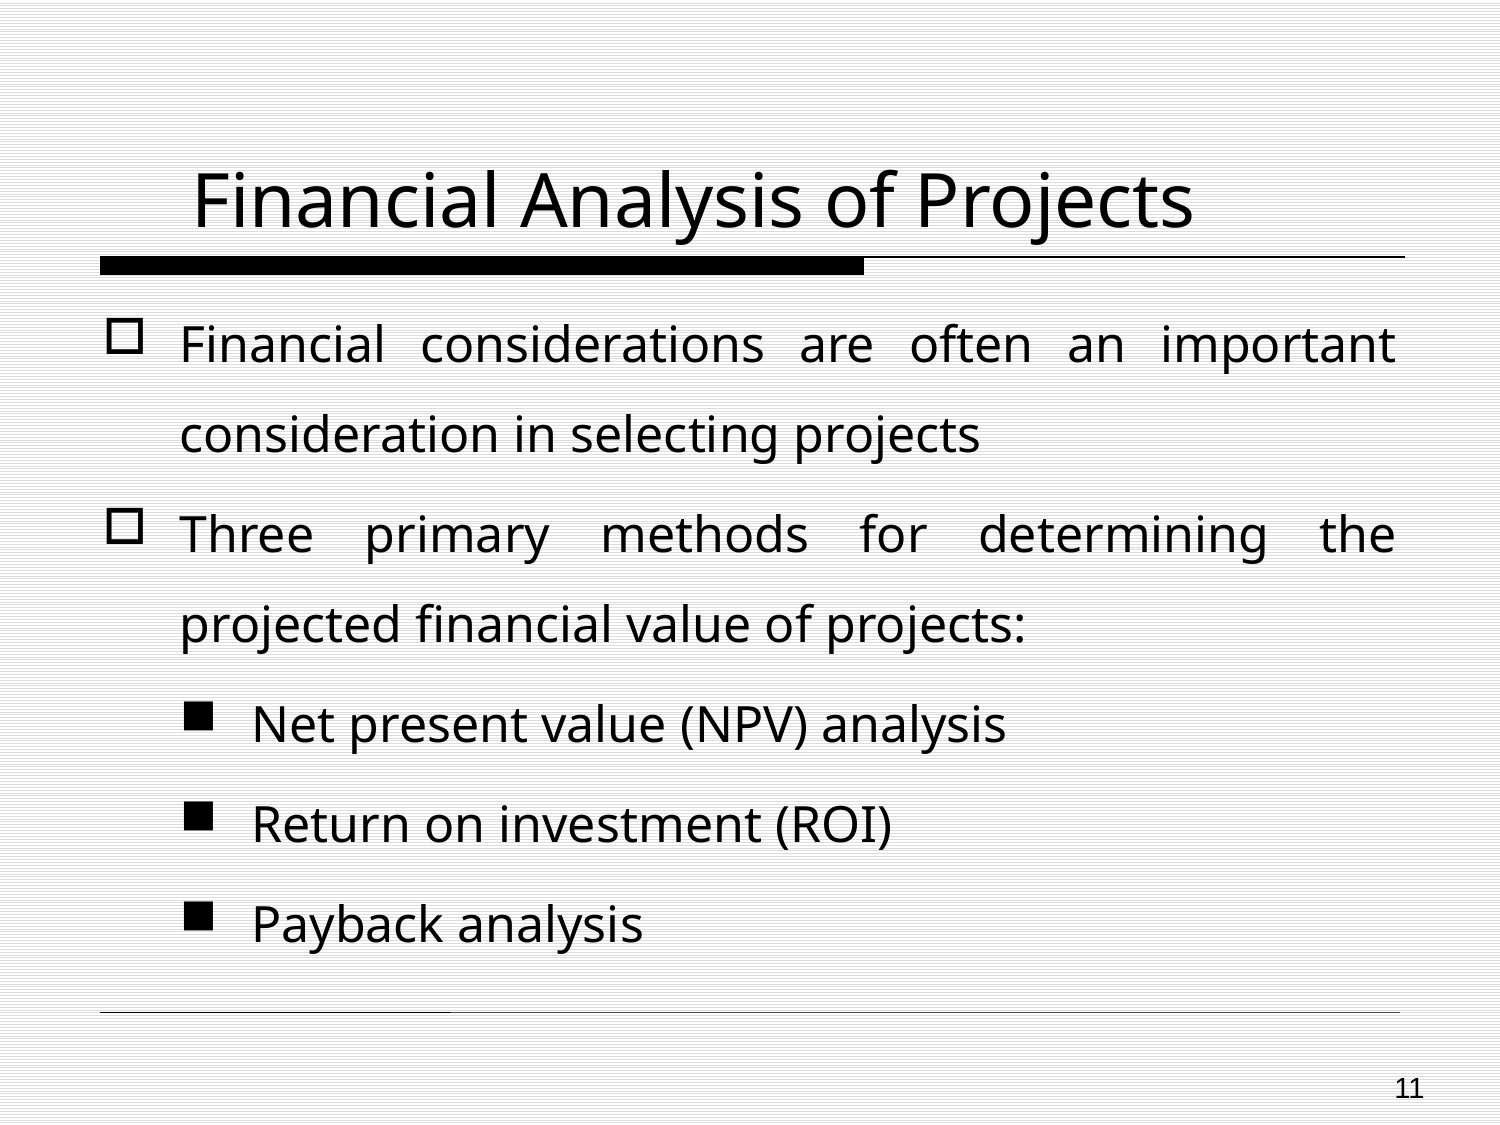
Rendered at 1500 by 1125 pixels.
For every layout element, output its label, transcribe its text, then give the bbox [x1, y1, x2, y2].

title Financial Analysis of Projects [75, 135, 1313, 250]
list Financial considerations are often an important consideration in selecting projects Three primary methods for determining the projected financial value of projects: Net present value (NPV) analysis Return on investment (ROI) Payback analysis [87, 275, 1413, 1011]
slide_number 11 [1379, 1062, 1500, 1108]
